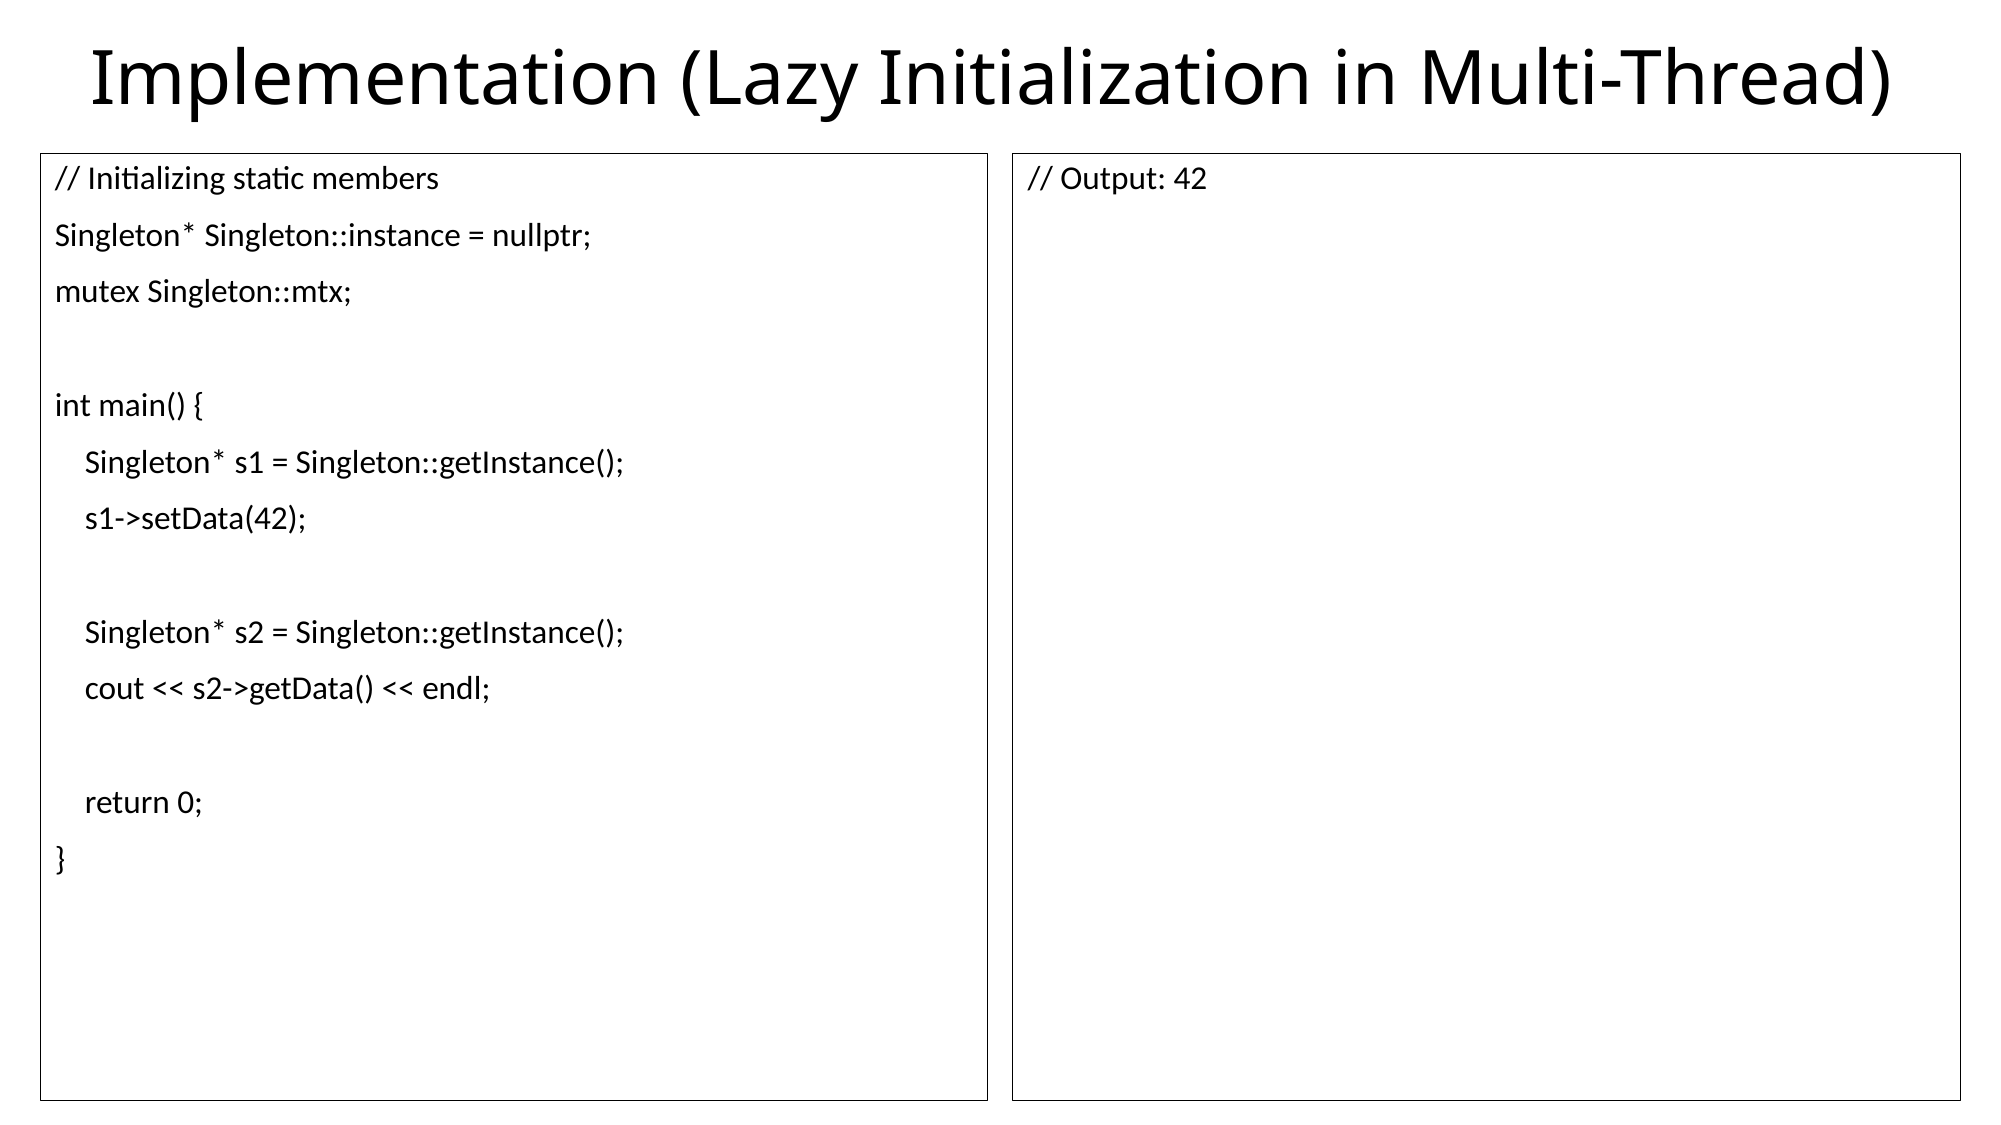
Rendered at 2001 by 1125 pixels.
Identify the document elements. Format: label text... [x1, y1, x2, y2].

list // Initializing static members Singleton* Singleton::instance = nullptr; mutex Singleton::mtx; int main() { Singleton* s1 = Singleton::getInstance(); s1->setData(42); Singleton* s2 = Singleton::getInstance(); cout << s2->getData() << endl; return 0; } [39, 153, 988, 1101]
title Implementation (Lazy Initialization in Multi-Thread) [75, 24, 1931, 137]
list // Output: 42 [1012, 153, 1961, 1101]
